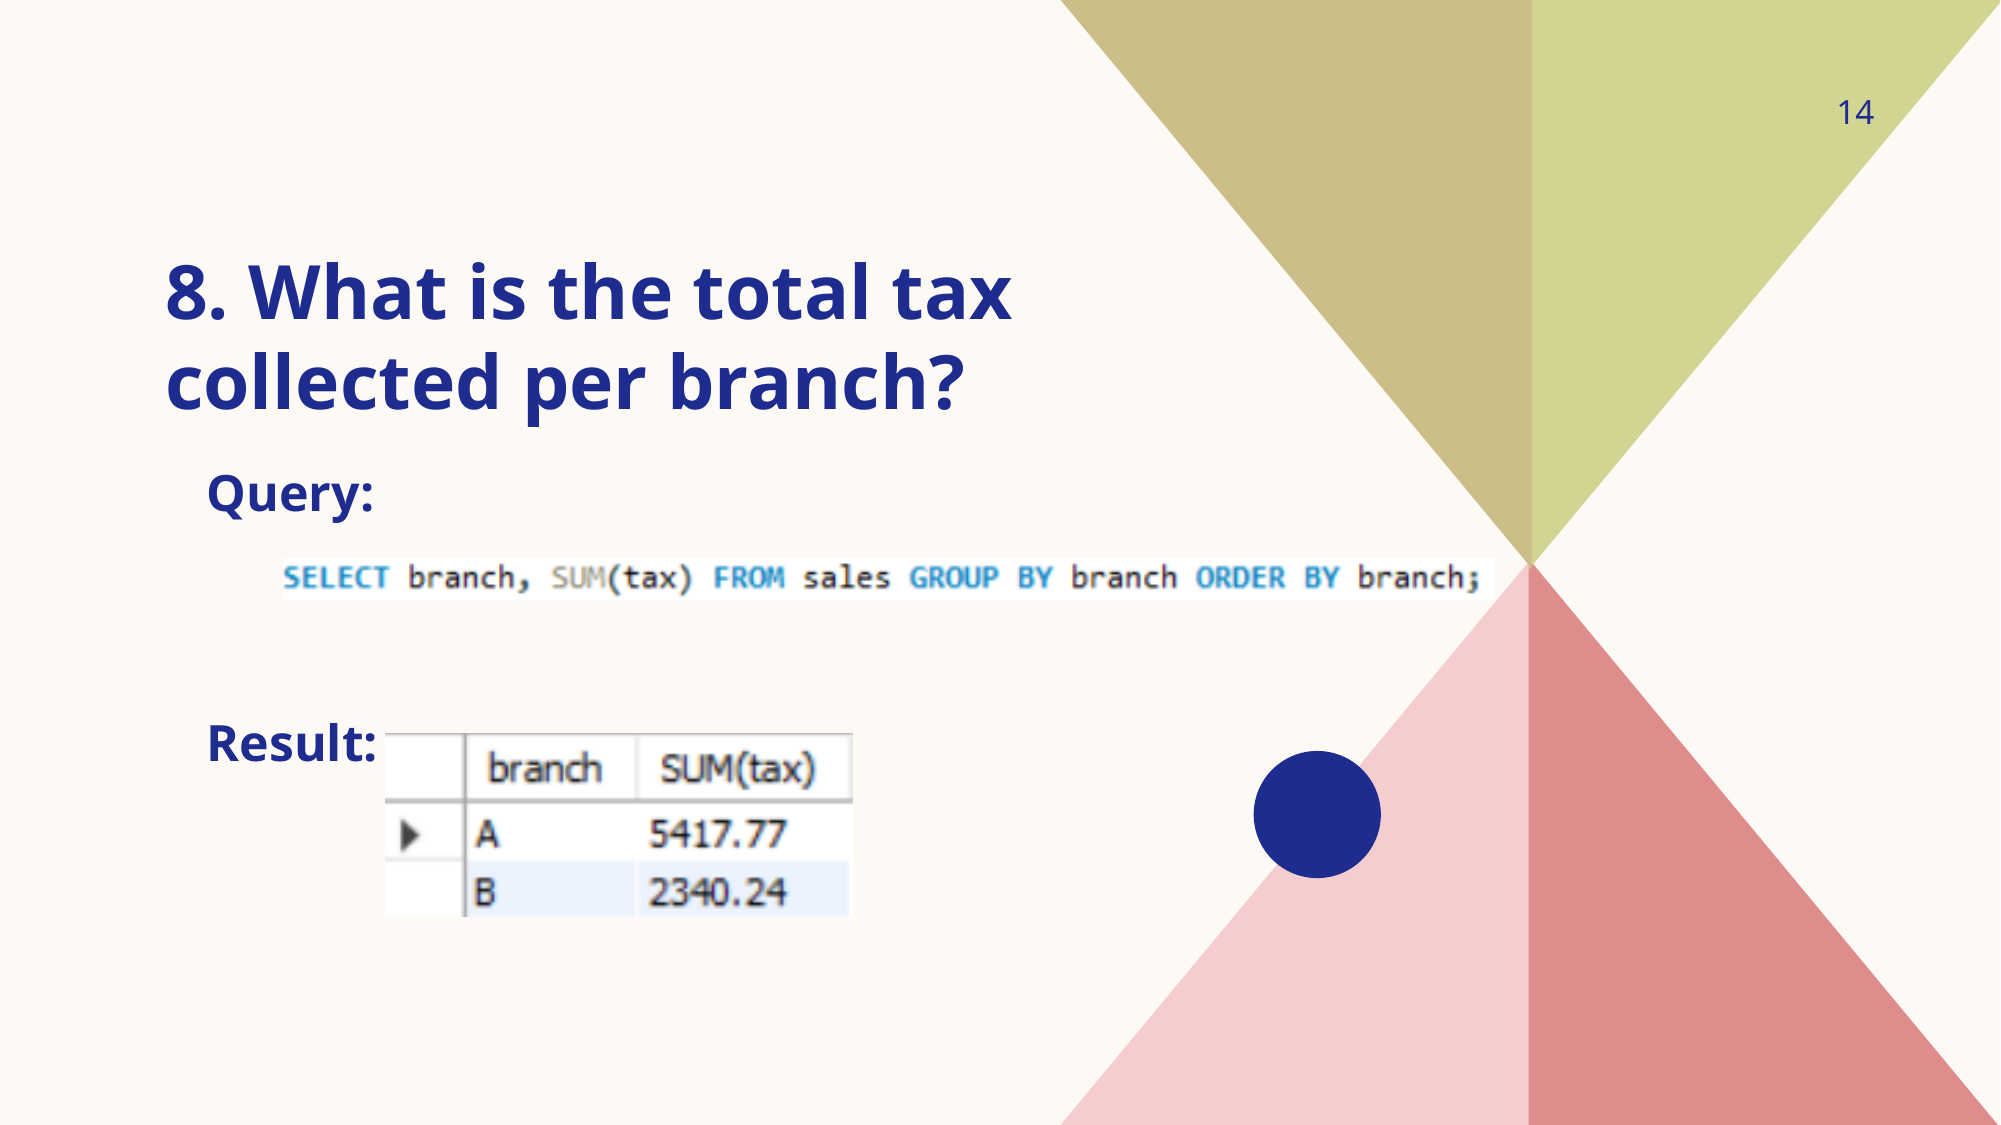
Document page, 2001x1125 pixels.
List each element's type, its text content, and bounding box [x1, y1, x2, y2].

picture [385, 732, 853, 918]
text_box Query: [191, 446, 404, 536]
picture [283, 558, 1495, 600]
slide_number ‹#› [1699, 75, 1875, 153]
list [150, 464, 1230, 992]
text_box Result: [191, 696, 404, 787]
title 8. What is the total tax collected per branch? [150, 173, 1230, 425]
